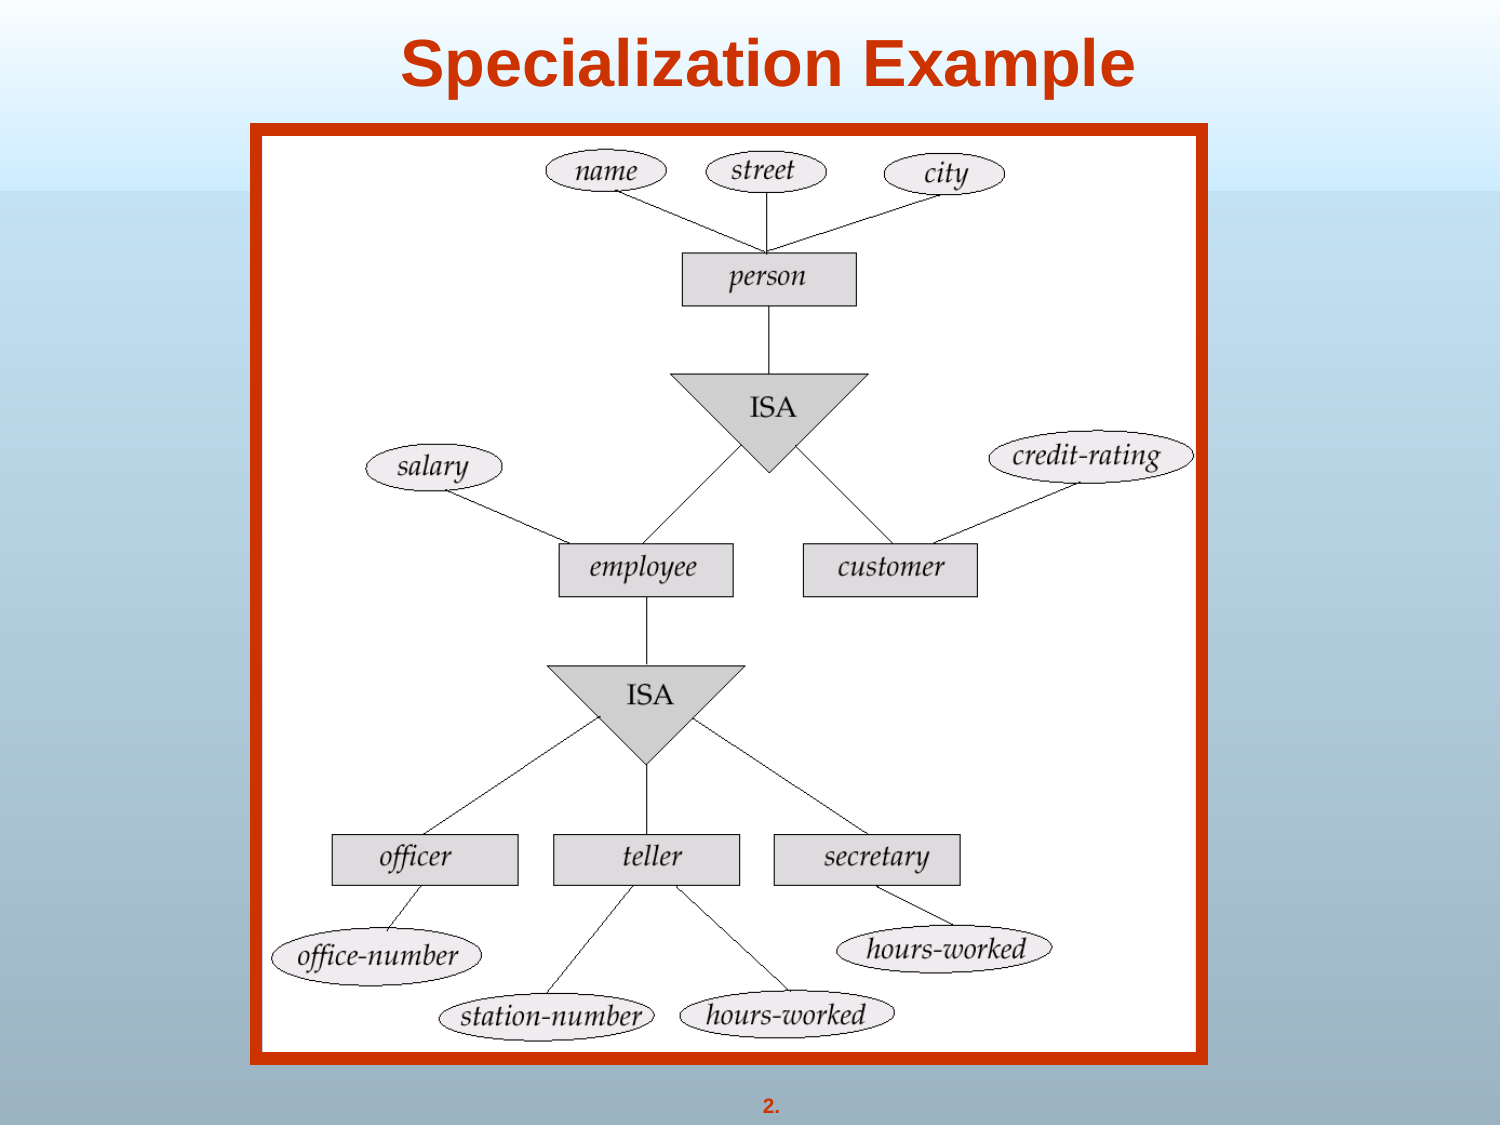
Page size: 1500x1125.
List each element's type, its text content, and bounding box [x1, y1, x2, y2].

title Specialization Example [106, 7, 1432, 108]
picture [262, 135, 1196, 1053]
